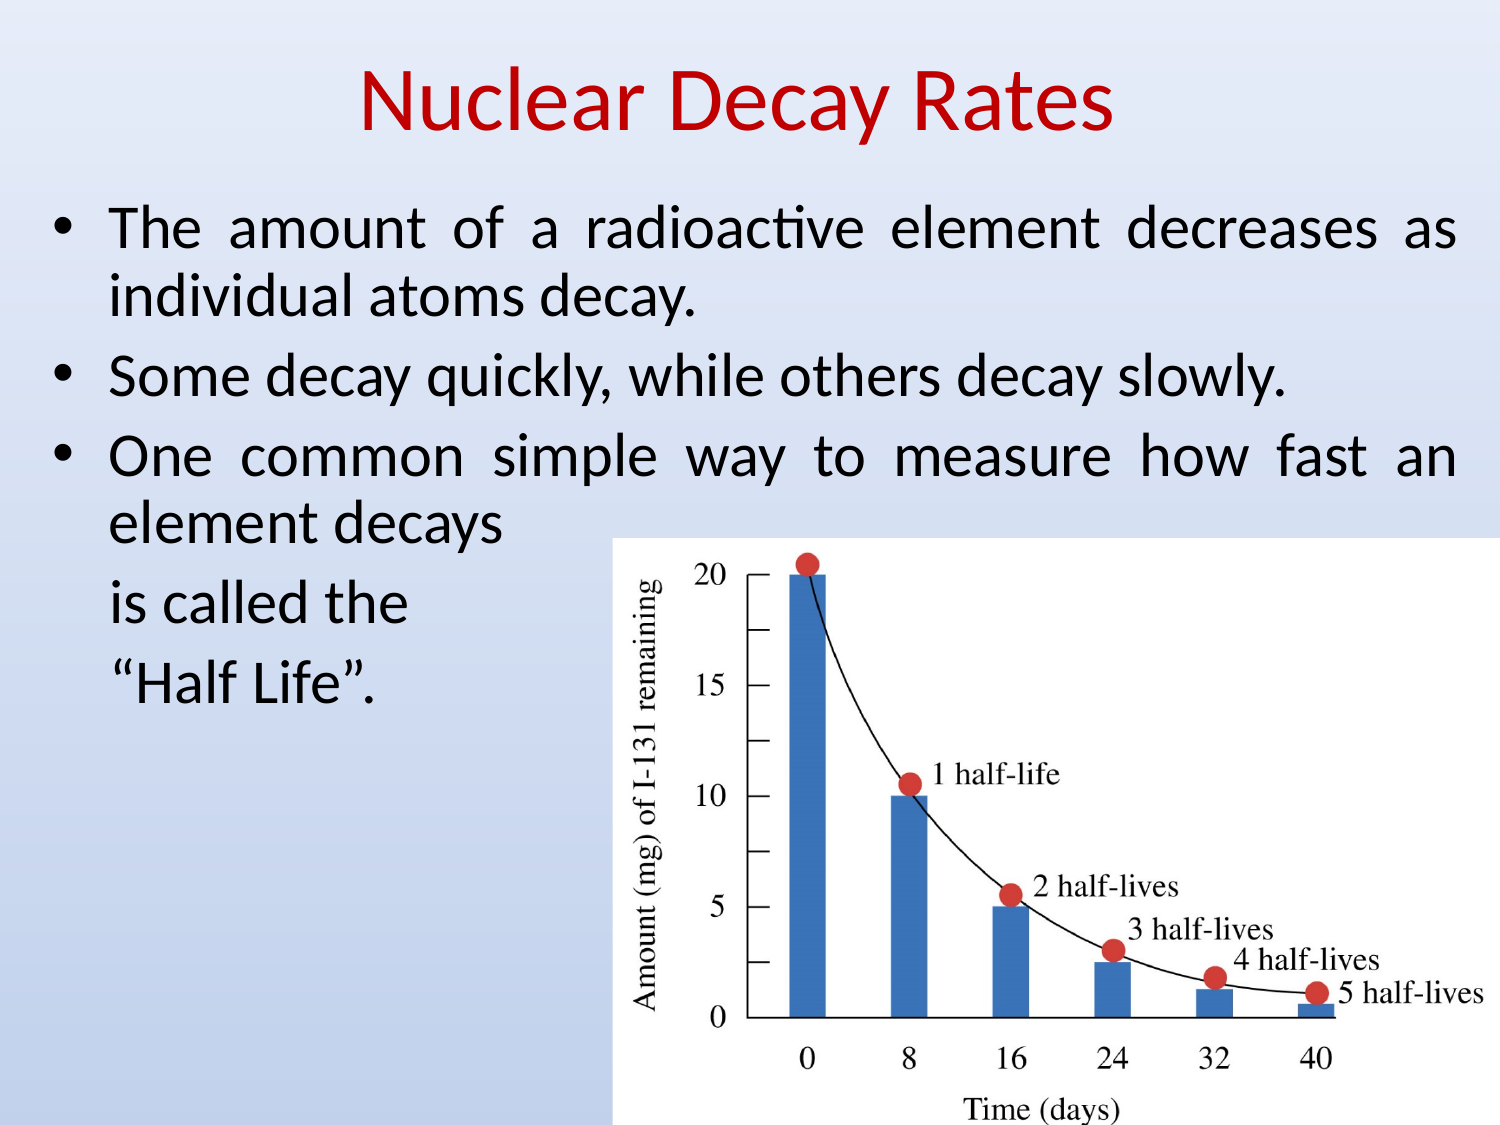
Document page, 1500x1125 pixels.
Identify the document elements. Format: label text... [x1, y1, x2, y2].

title Nuclear Decay Rates [99, 0, 1376, 188]
picture [612, 537, 1500, 1125]
list The amount of a radioactive element decreases as individual atoms decay. Some decay quickly, while others decay slowly. One common simple way to measure how fast an element decays is called the “Half Life”. [37, 187, 1476, 801]
